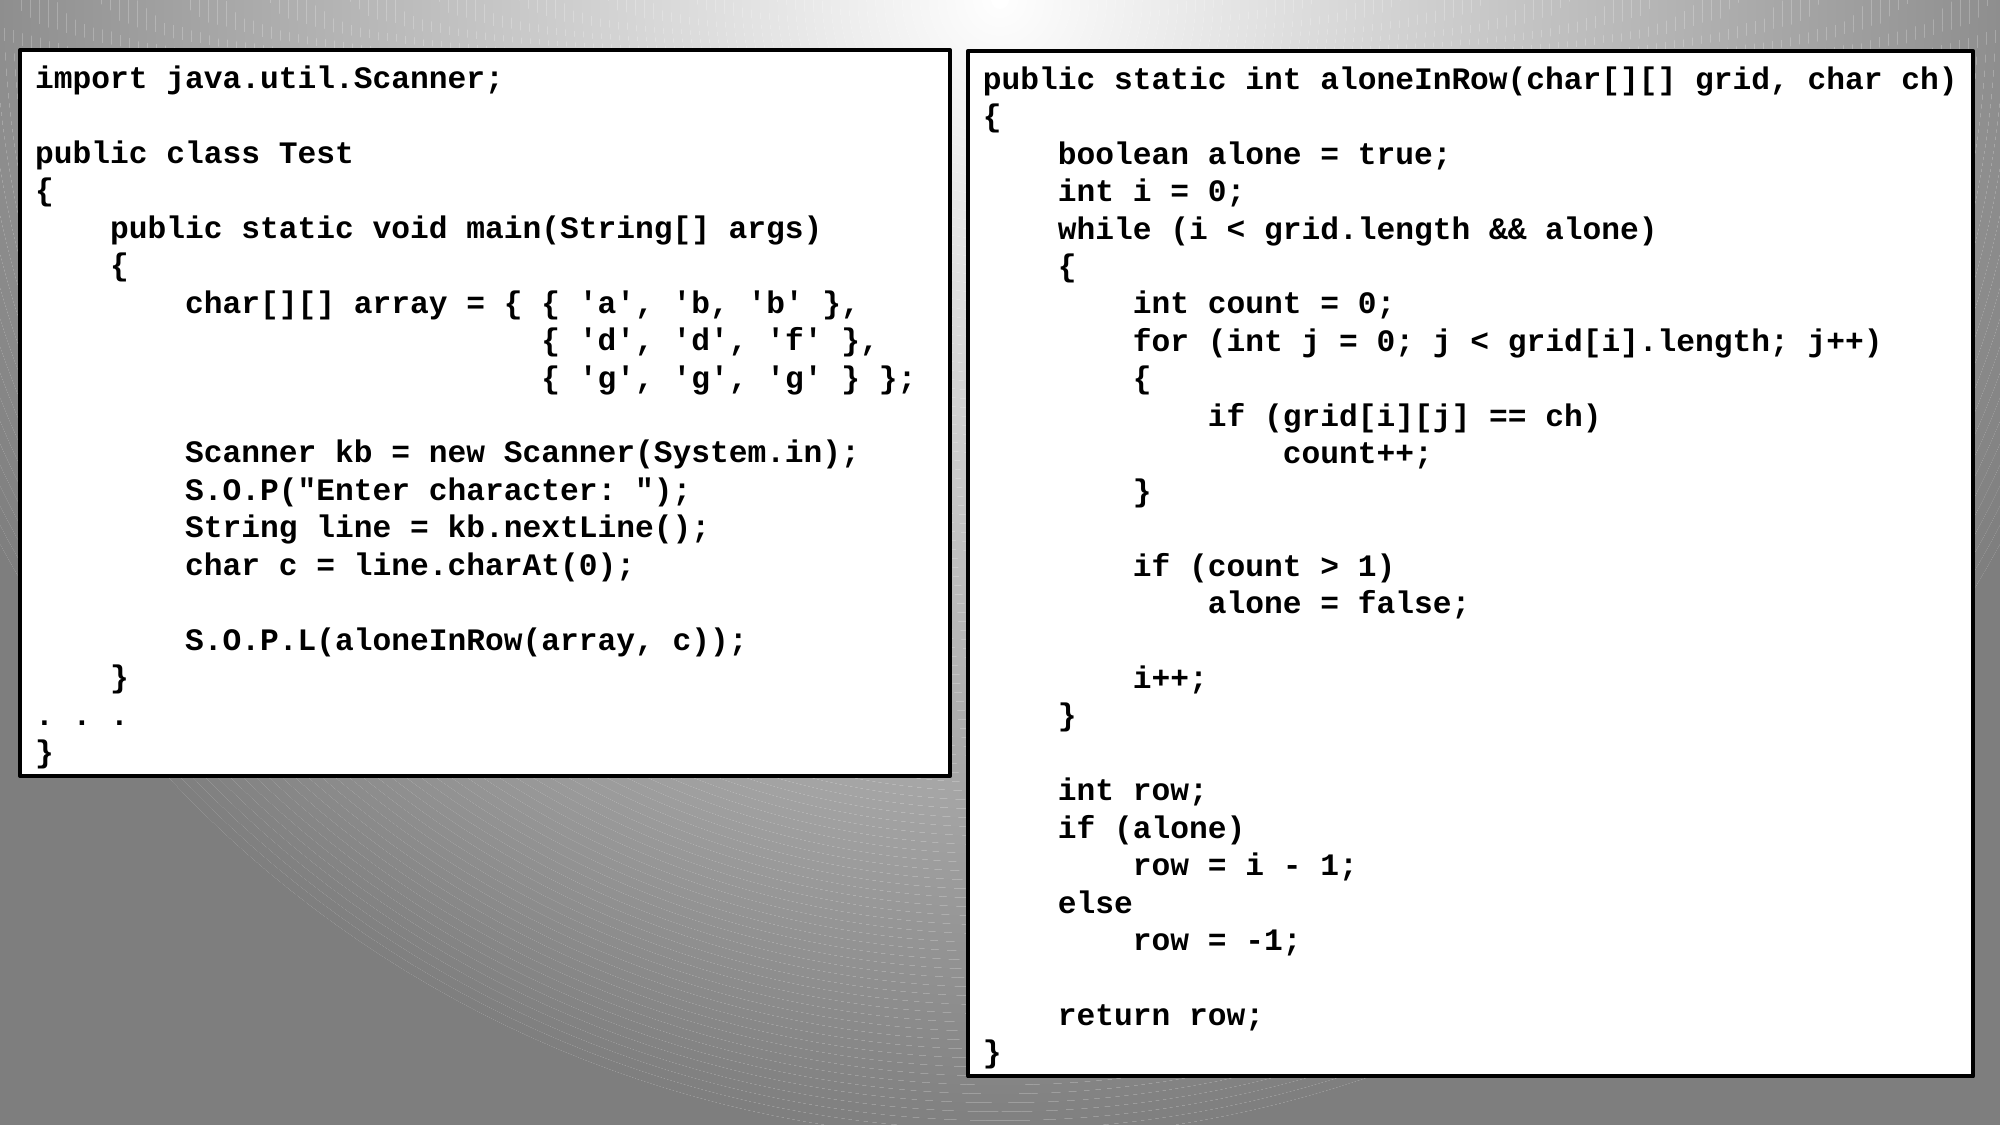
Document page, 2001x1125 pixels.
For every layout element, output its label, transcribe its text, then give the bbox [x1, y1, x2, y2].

text_box import java.util.Scanner; public class Test { public static void main(String[] args) { char[][] array = { { 'a', 'b, 'b' }, { 'd', 'd', 'f' }, { 'g', 'g', 'g' } }; Scanner kb = new Scanner(System.in); S.O.P("Enter character: "); String line = kb.nextLine(); char c = line.charAt(0); S.O.P.L(aloneInRow(array, c)); } . . . } [18, 48, 952, 778]
text_box public static int aloneInRow(char[][] grid, char ch) { boolean alone = true; int i = 0; while (i < grid.length && alone) { int count = 0; for (int j = 0; j < grid[i].length; j++) { if (grid[i][j] == ch) count++; } if (count > 1) alone = false; i++; } int row; if (alone) row = i - 1; else row = -1; return row; } [966, 49, 1975, 1078]
